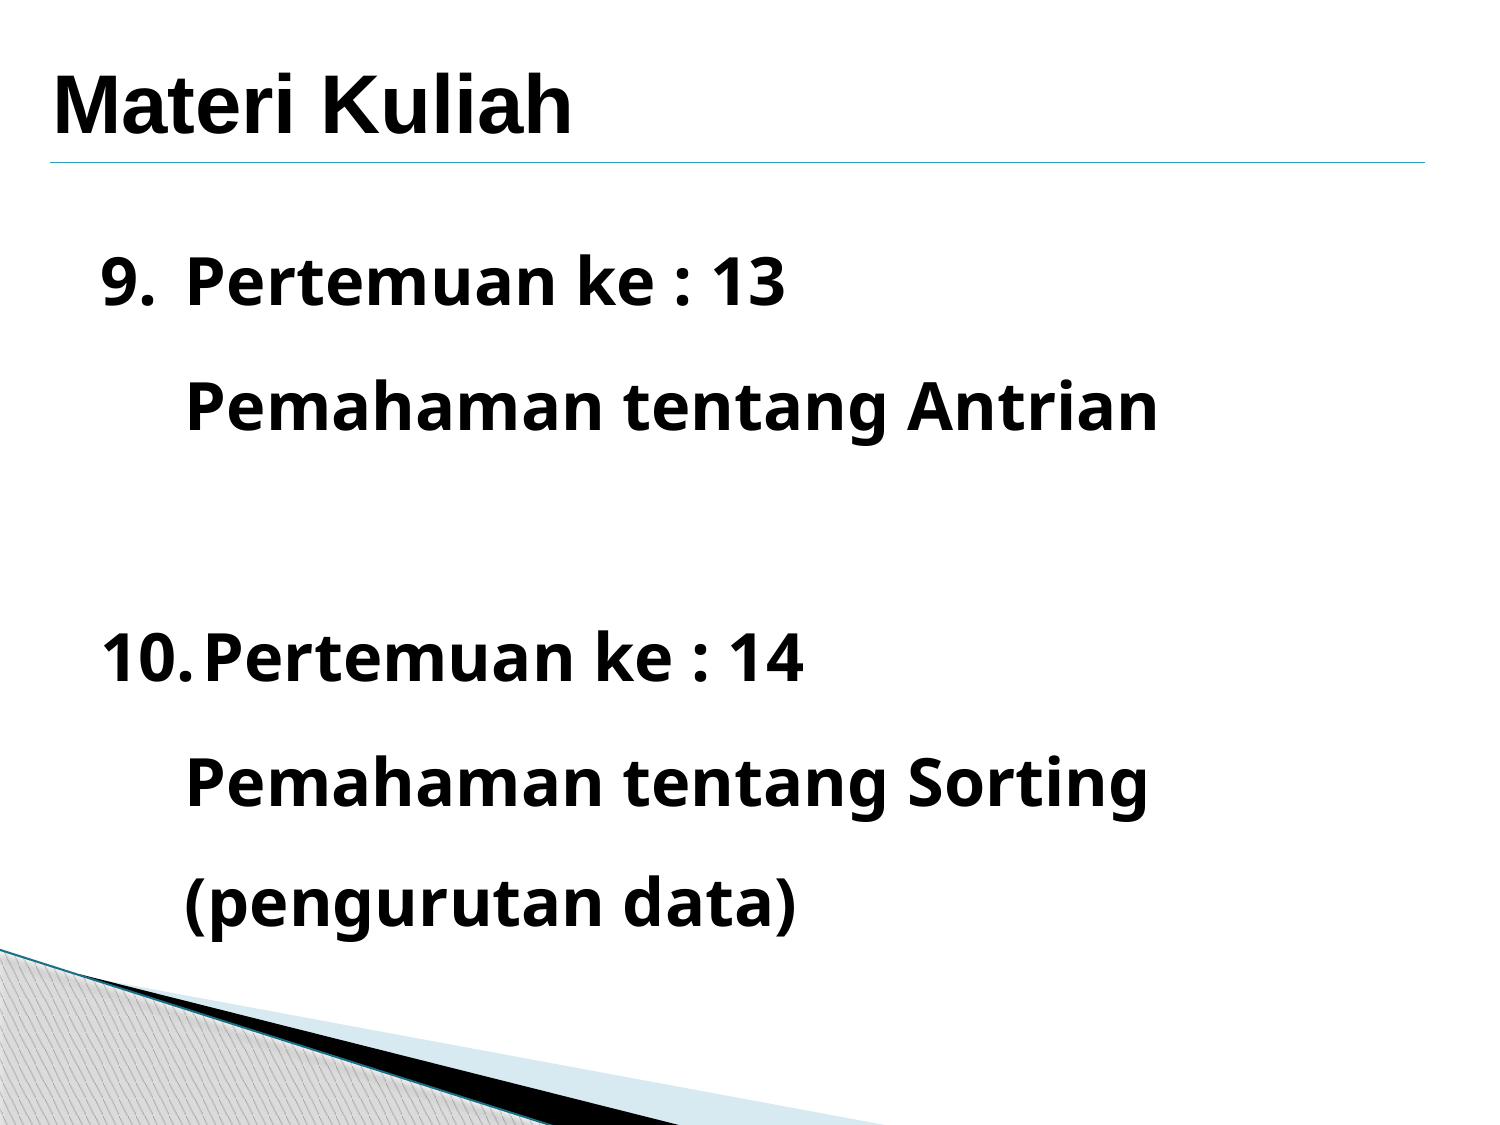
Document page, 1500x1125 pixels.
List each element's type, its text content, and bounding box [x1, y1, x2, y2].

text_box Materi Kuliah [37, 37, 1413, 163]
text_box 9. Pertemuan ke : 13 Pemahaman tentang Antrian 10. Pertemuan ke : 14 Pemahaman tentang Sorting (pengurutan data) [70, 183, 1500, 1000]
